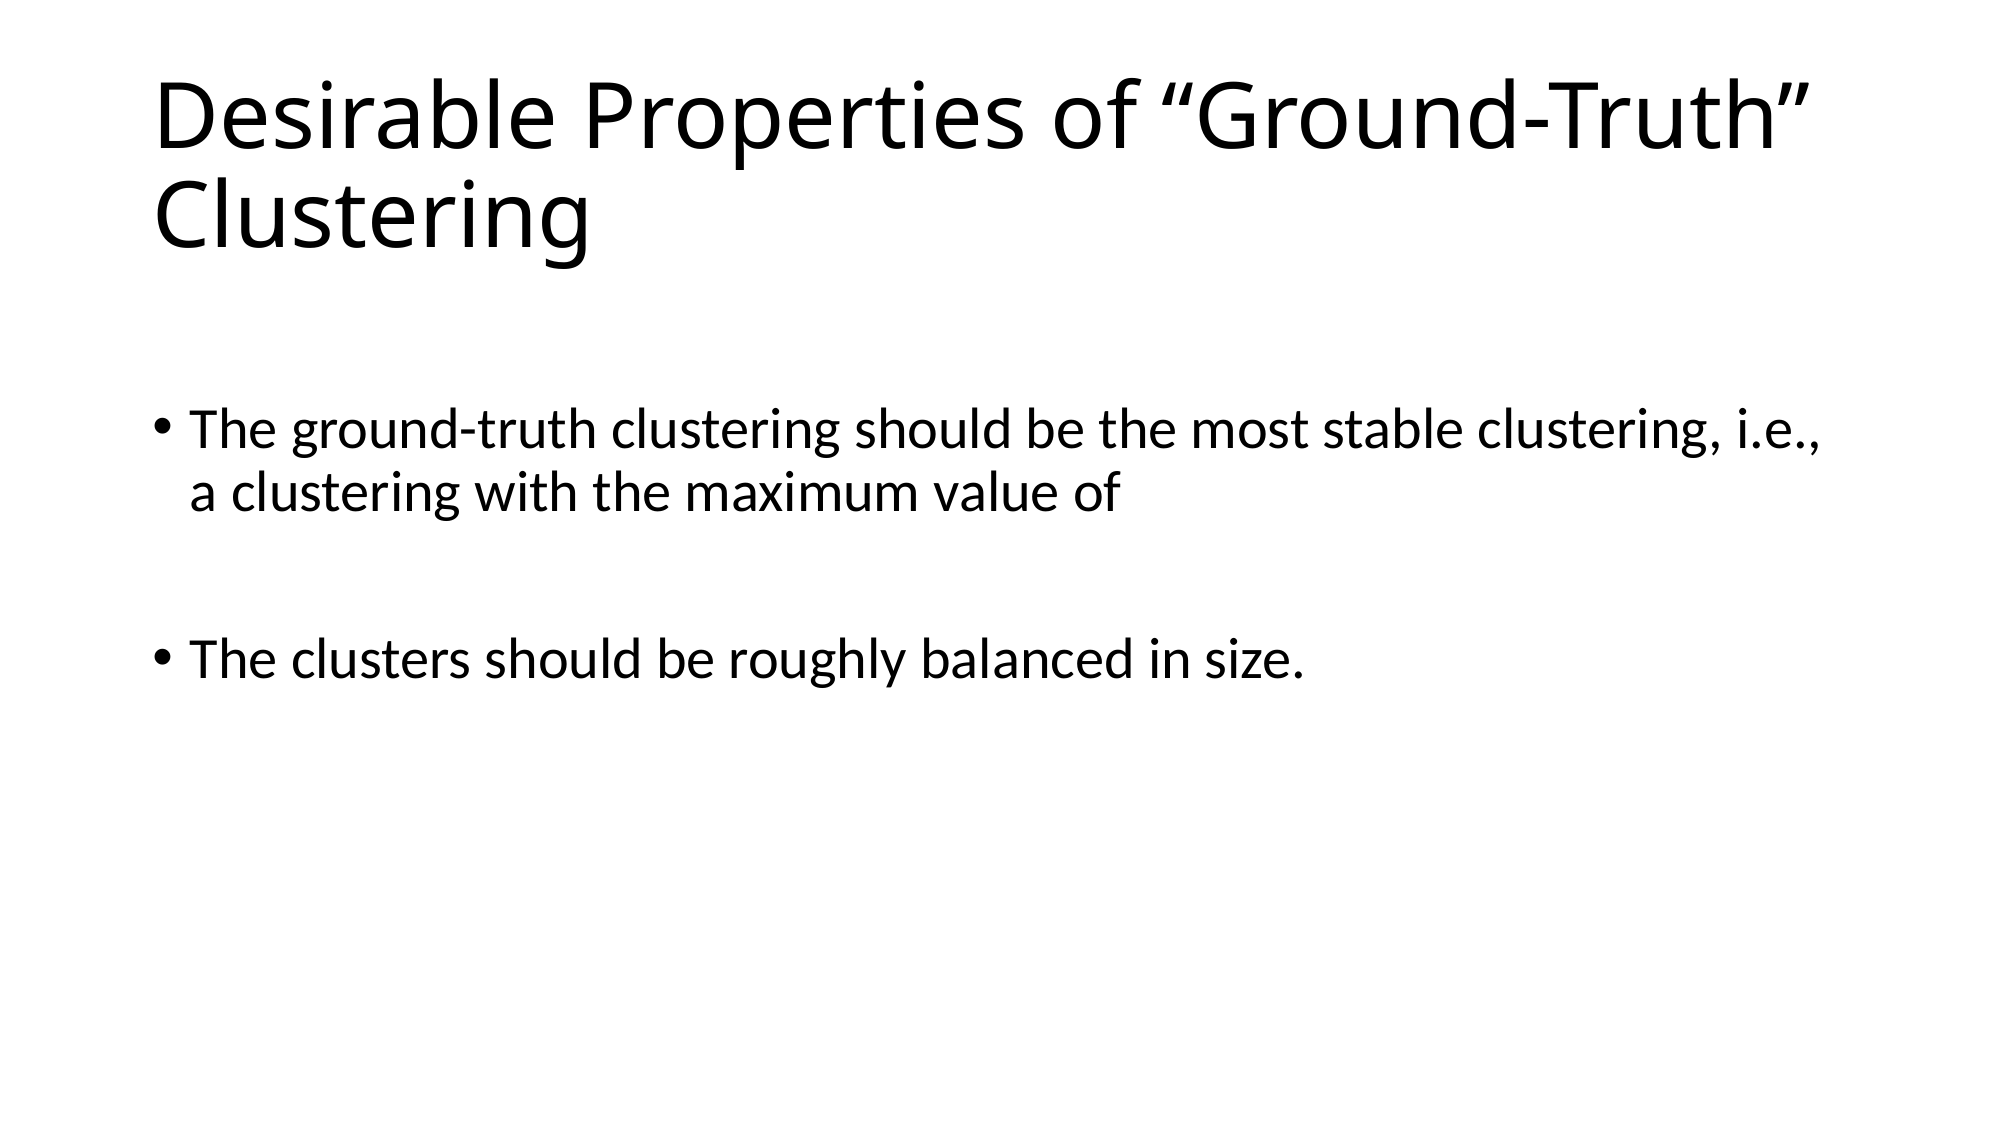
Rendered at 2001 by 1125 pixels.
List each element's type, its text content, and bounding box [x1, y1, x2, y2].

title Desirable Properties of “Ground-Truth” Clustering [137, 59, 1863, 278]
